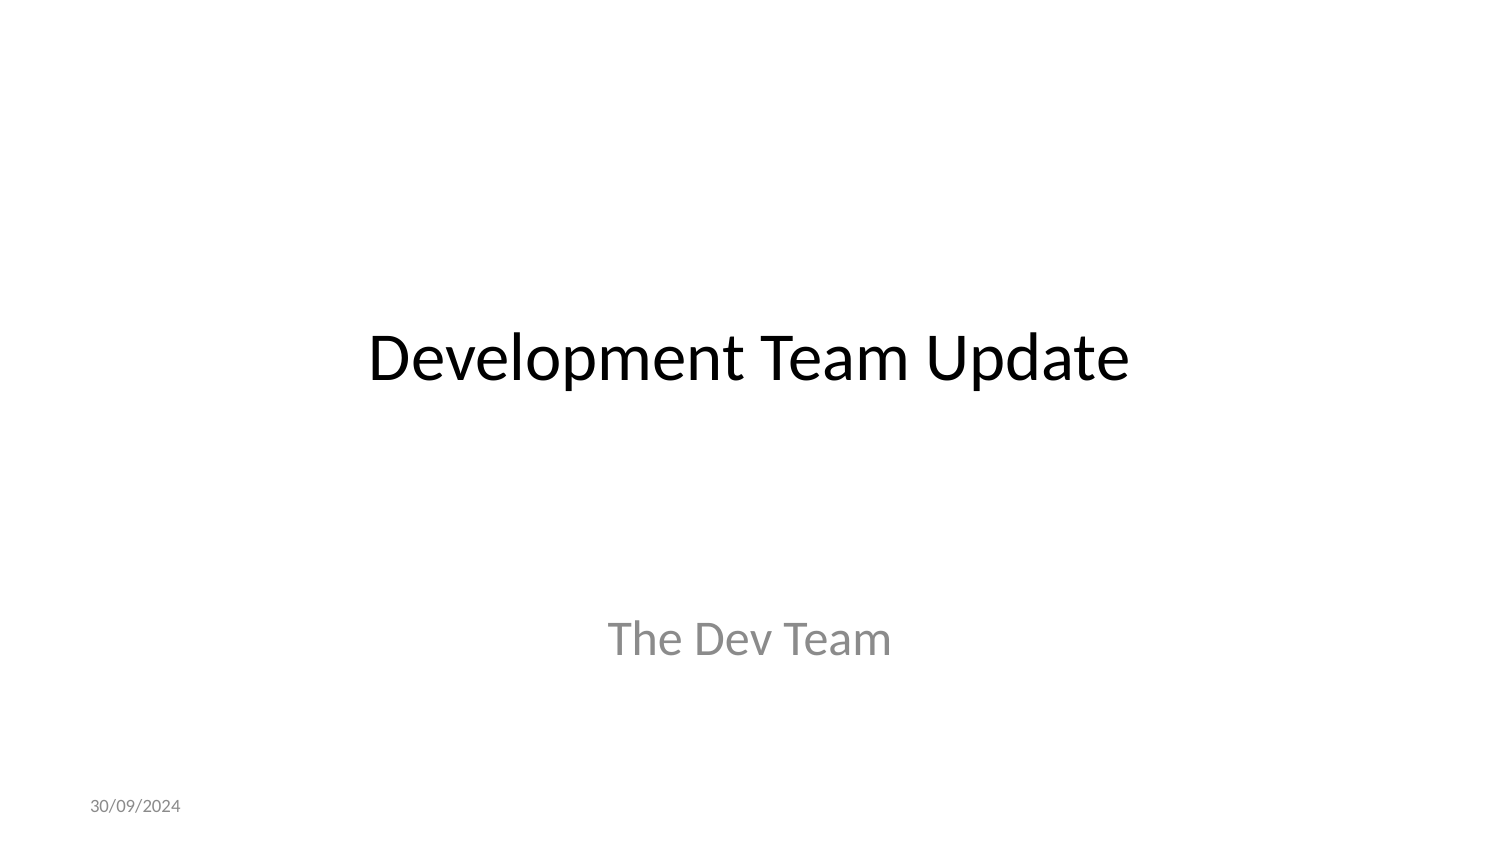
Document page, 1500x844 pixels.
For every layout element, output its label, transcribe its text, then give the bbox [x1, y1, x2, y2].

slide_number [75, 782, 425, 827]
subtitle The Dev Team [225, 478, 1275, 694]
title Development Team Update [112, 262, 1388, 443]
